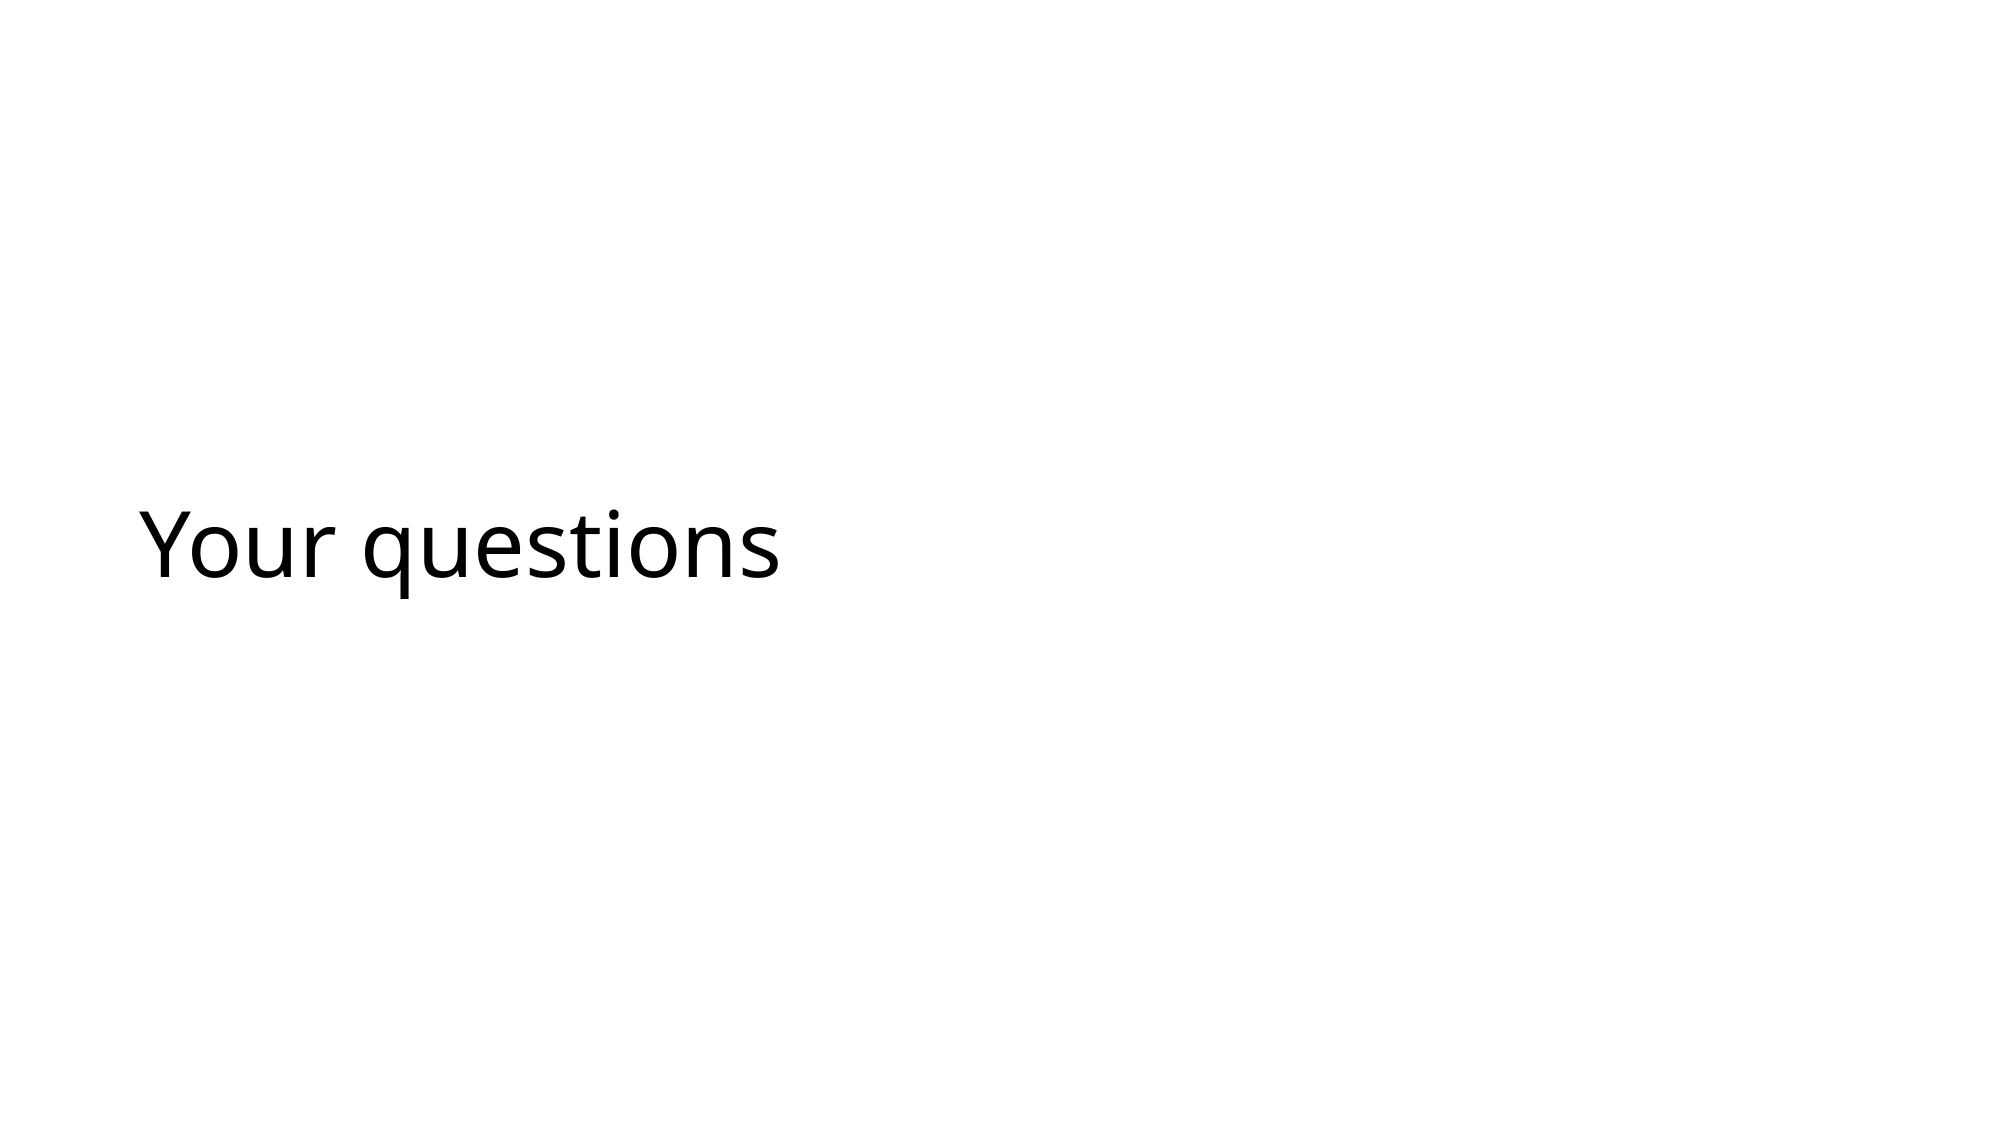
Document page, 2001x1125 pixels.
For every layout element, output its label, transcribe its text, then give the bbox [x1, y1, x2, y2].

title Your questions [124, 438, 1850, 657]
